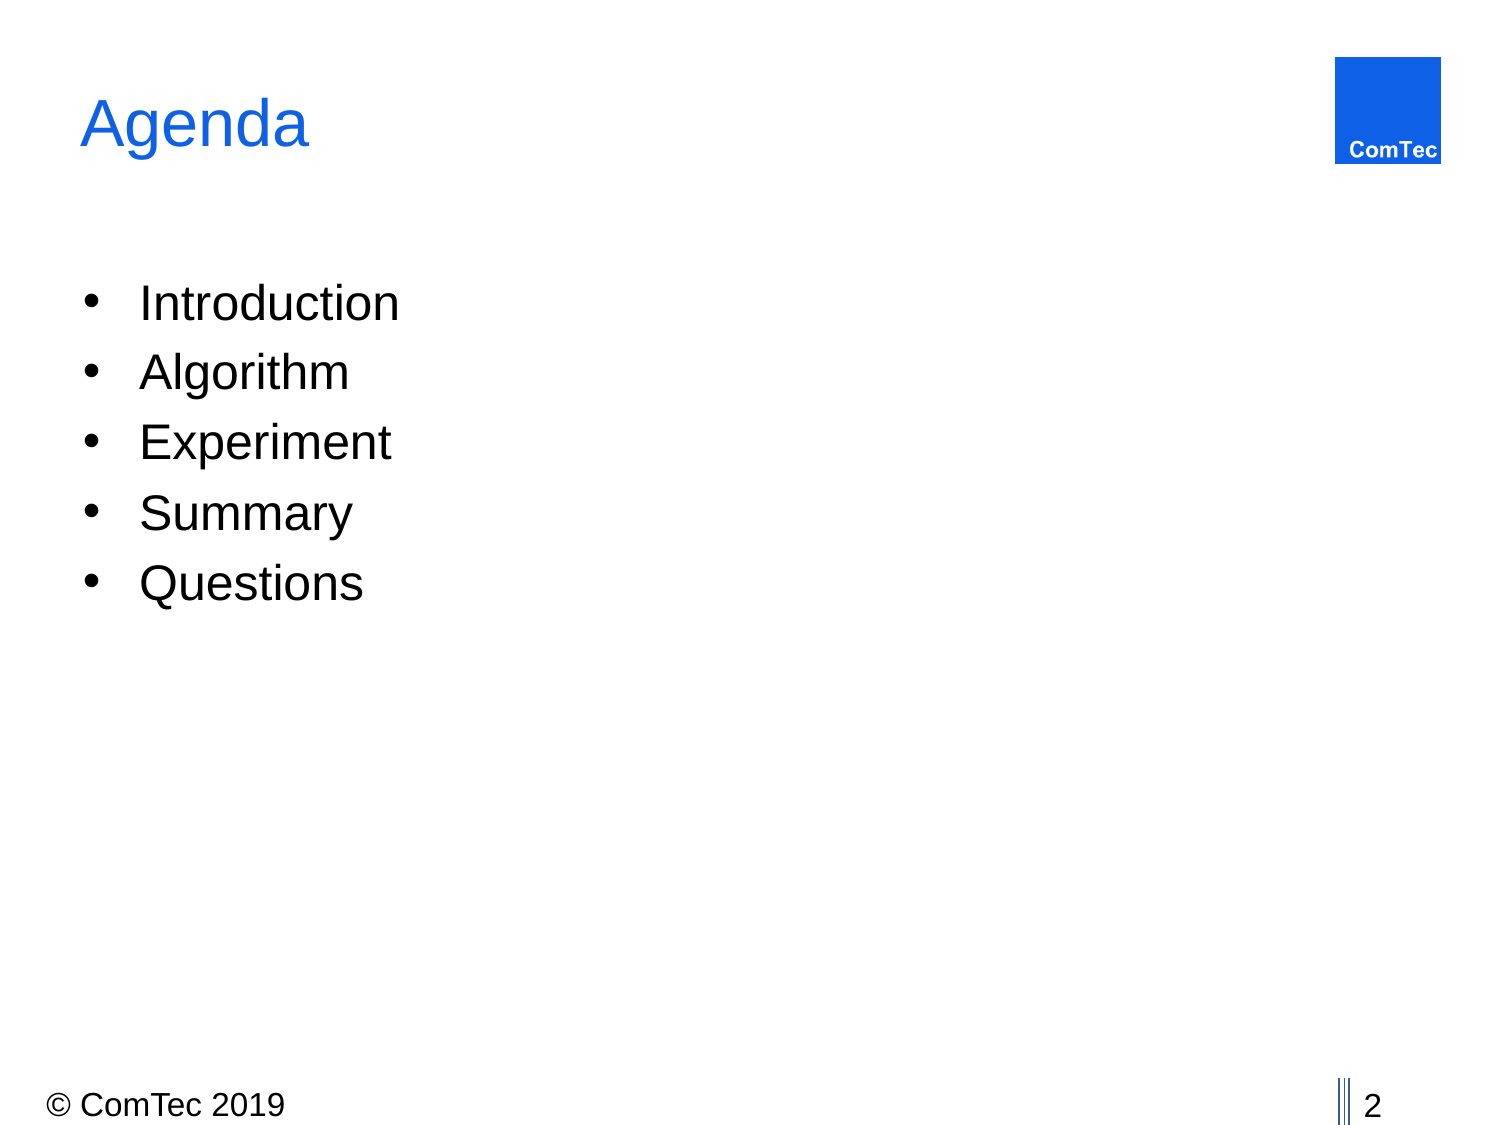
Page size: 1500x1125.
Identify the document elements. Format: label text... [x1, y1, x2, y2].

title Agenda [64, 42, 1155, 197]
picture [1335, 57, 1441, 164]
list Introduction Algorithm Experiment Summary Questions [67, 262, 1418, 1005]
